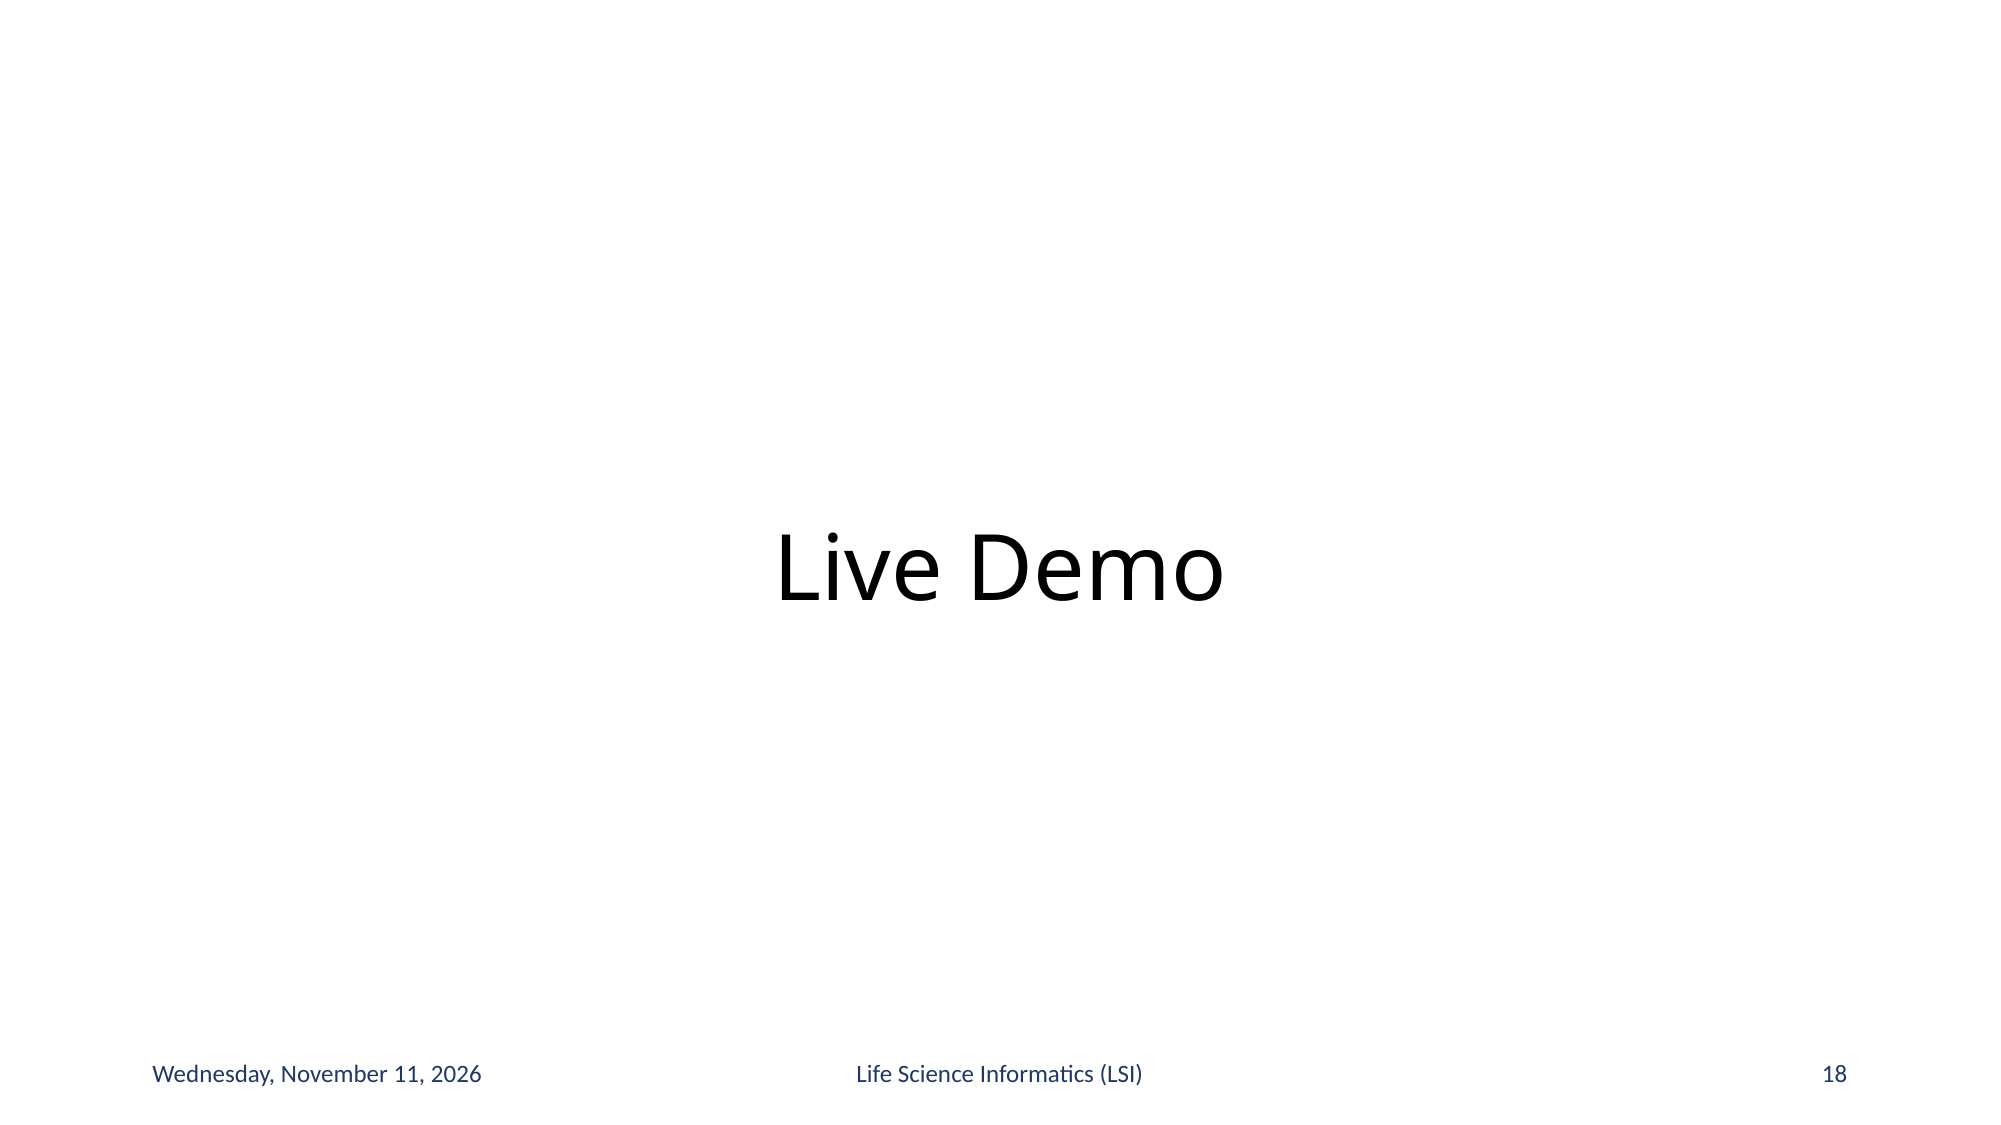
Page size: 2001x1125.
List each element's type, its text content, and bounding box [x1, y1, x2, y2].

text_box Live Demo [137, 513, 1863, 623]
slide_number 18 [1412, 1042, 1863, 1103]
footer Life Science Informatics (LSI) [662, 1042, 1338, 1103]
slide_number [137, 1042, 588, 1103]
